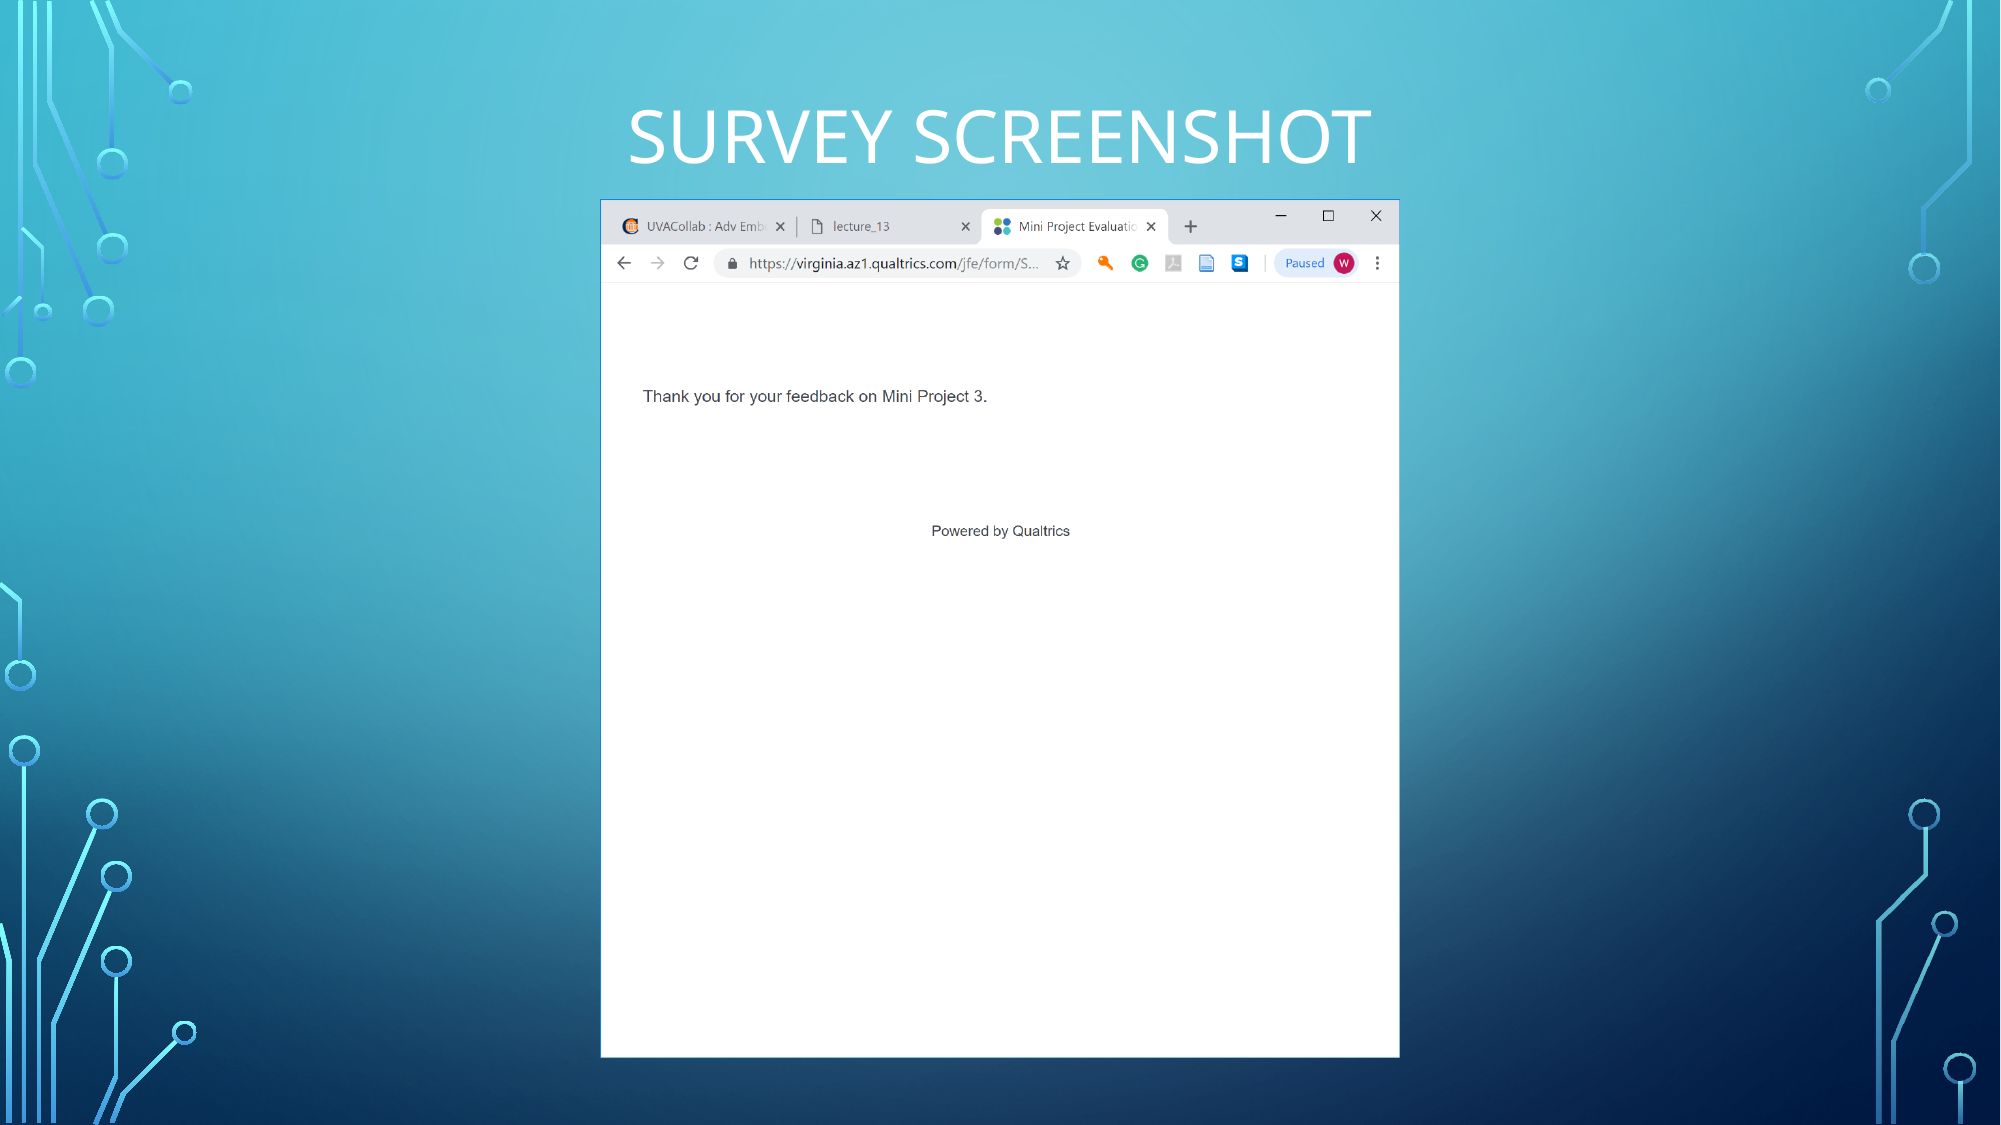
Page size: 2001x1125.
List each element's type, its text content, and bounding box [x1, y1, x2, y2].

title Survey screenshot [311, 91, 1689, 187]
picture [600, 199, 1400, 1058]
